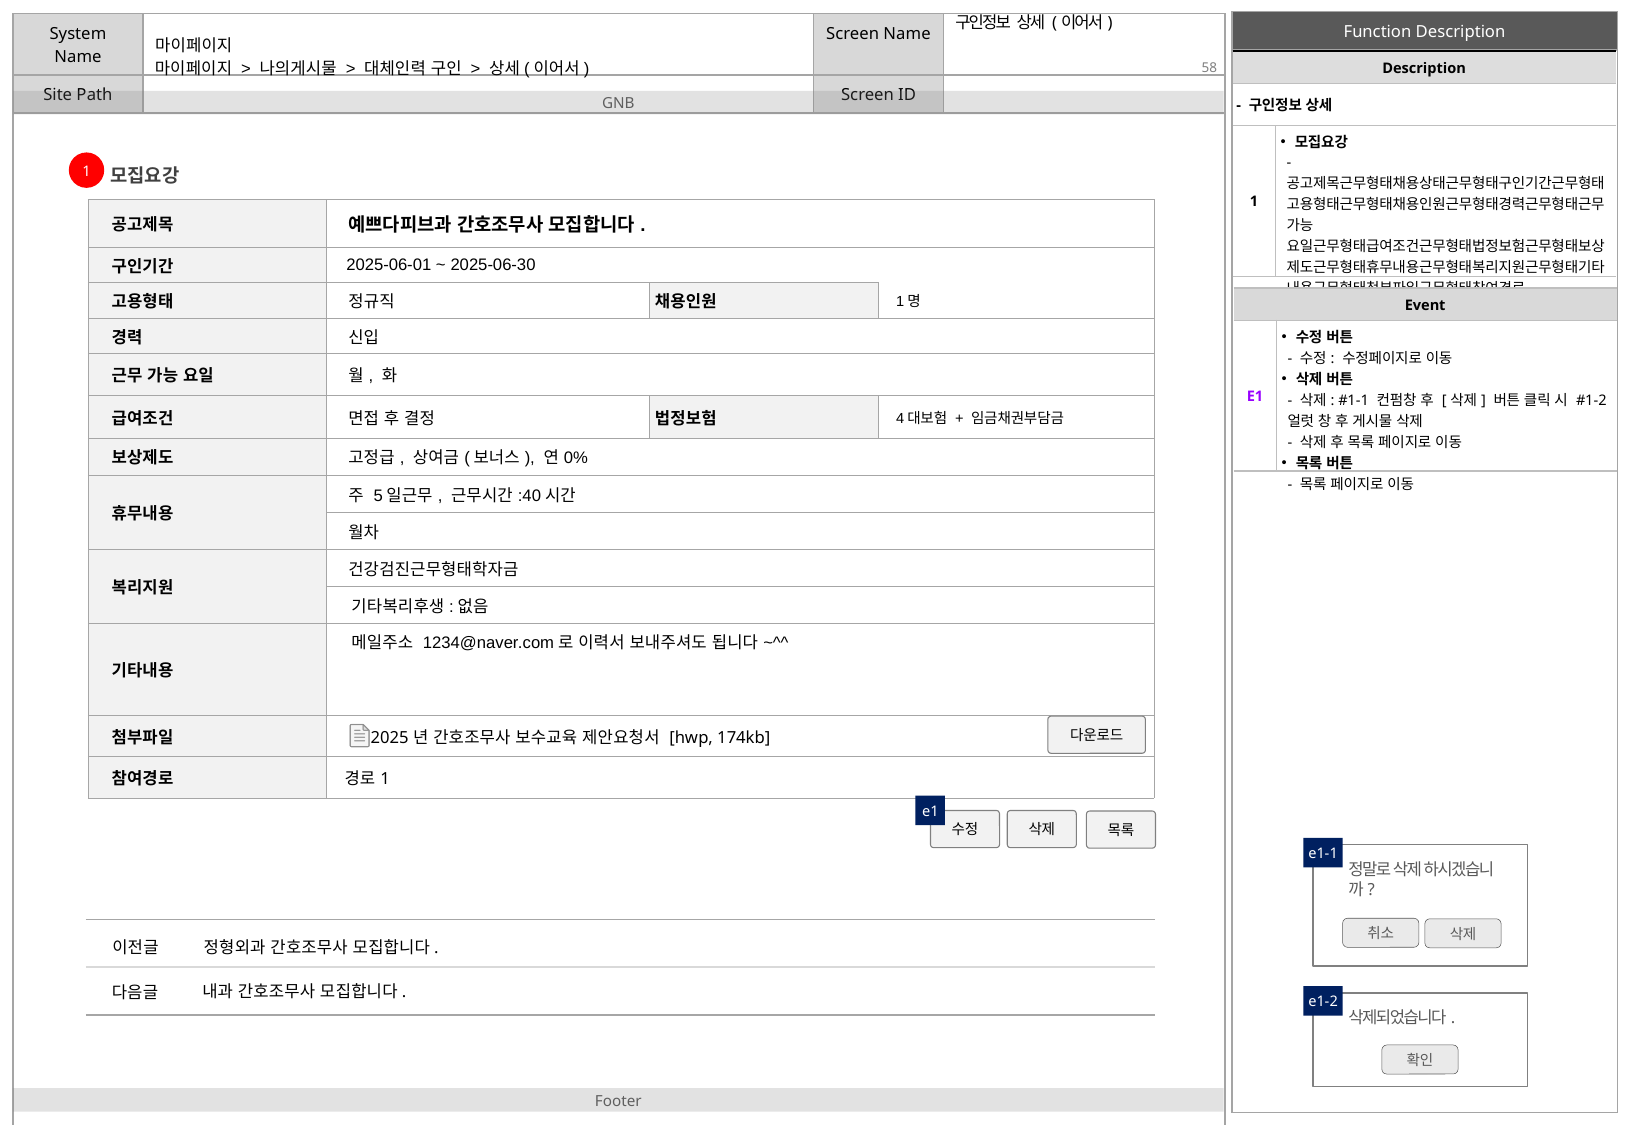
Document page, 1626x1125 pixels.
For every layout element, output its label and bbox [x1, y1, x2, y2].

table_cell [327, 550, 1154, 586]
text_box [1084, 808, 1158, 851]
table_cell [89, 757, 326, 798]
text_box [1005, 808, 1079, 850]
table_cell [89, 716, 326, 756]
table_cell [1233, 84, 1616, 125]
table_cell [650, 283, 878, 318]
text_box [1045, 714, 1148, 756]
picture [345, 721, 374, 750]
table_cell [327, 476, 1154, 512]
table_header [89, 200, 326, 247]
table_cell [89, 439, 326, 475]
table_cell [89, 396, 326, 438]
table_cell [327, 716, 1049, 756]
table_cell [89, 283, 326, 318]
text_box [97, 929, 763, 965]
table_cell [327, 624, 1154, 715]
table_cell [1233, 126, 1275, 276]
table_cell [1234, 321, 1276, 470]
table_cell [327, 396, 649, 438]
text_box [1303, 837, 1528, 967]
table_cell [89, 476, 326, 549]
list [943, 14, 1227, 50]
table_cell [650, 396, 878, 438]
table_cell [89, 319, 326, 353]
title [143, 52, 813, 87]
table_cell [1277, 321, 1617, 470]
table_cell [327, 248, 1154, 282]
table_cell [879, 396, 1154, 438]
table_header [1233, 52, 1616, 83]
text_box [97, 973, 761, 1009]
table_cell [327, 587, 1154, 623]
table_cell [327, 439, 1154, 475]
text_box [915, 795, 1002, 850]
table_cell [89, 248, 326, 282]
table_cell [1144, 716, 1154, 756]
text_box [1303, 985, 1528, 1087]
table_cell [89, 624, 326, 715]
table_header [1234, 289, 1617, 320]
table_header [327, 200, 1154, 247]
table_cell [1276, 126, 1616, 276]
text_box [68, 145, 328, 194]
table_cell [327, 513, 1154, 549]
table_cell [879, 283, 1154, 318]
table_cell [327, 757, 1154, 798]
table_cell [89, 550, 326, 623]
table_cell [327, 354, 1154, 395]
table_cell [327, 319, 1154, 353]
table_cell [327, 283, 649, 318]
table_cell [89, 354, 326, 395]
